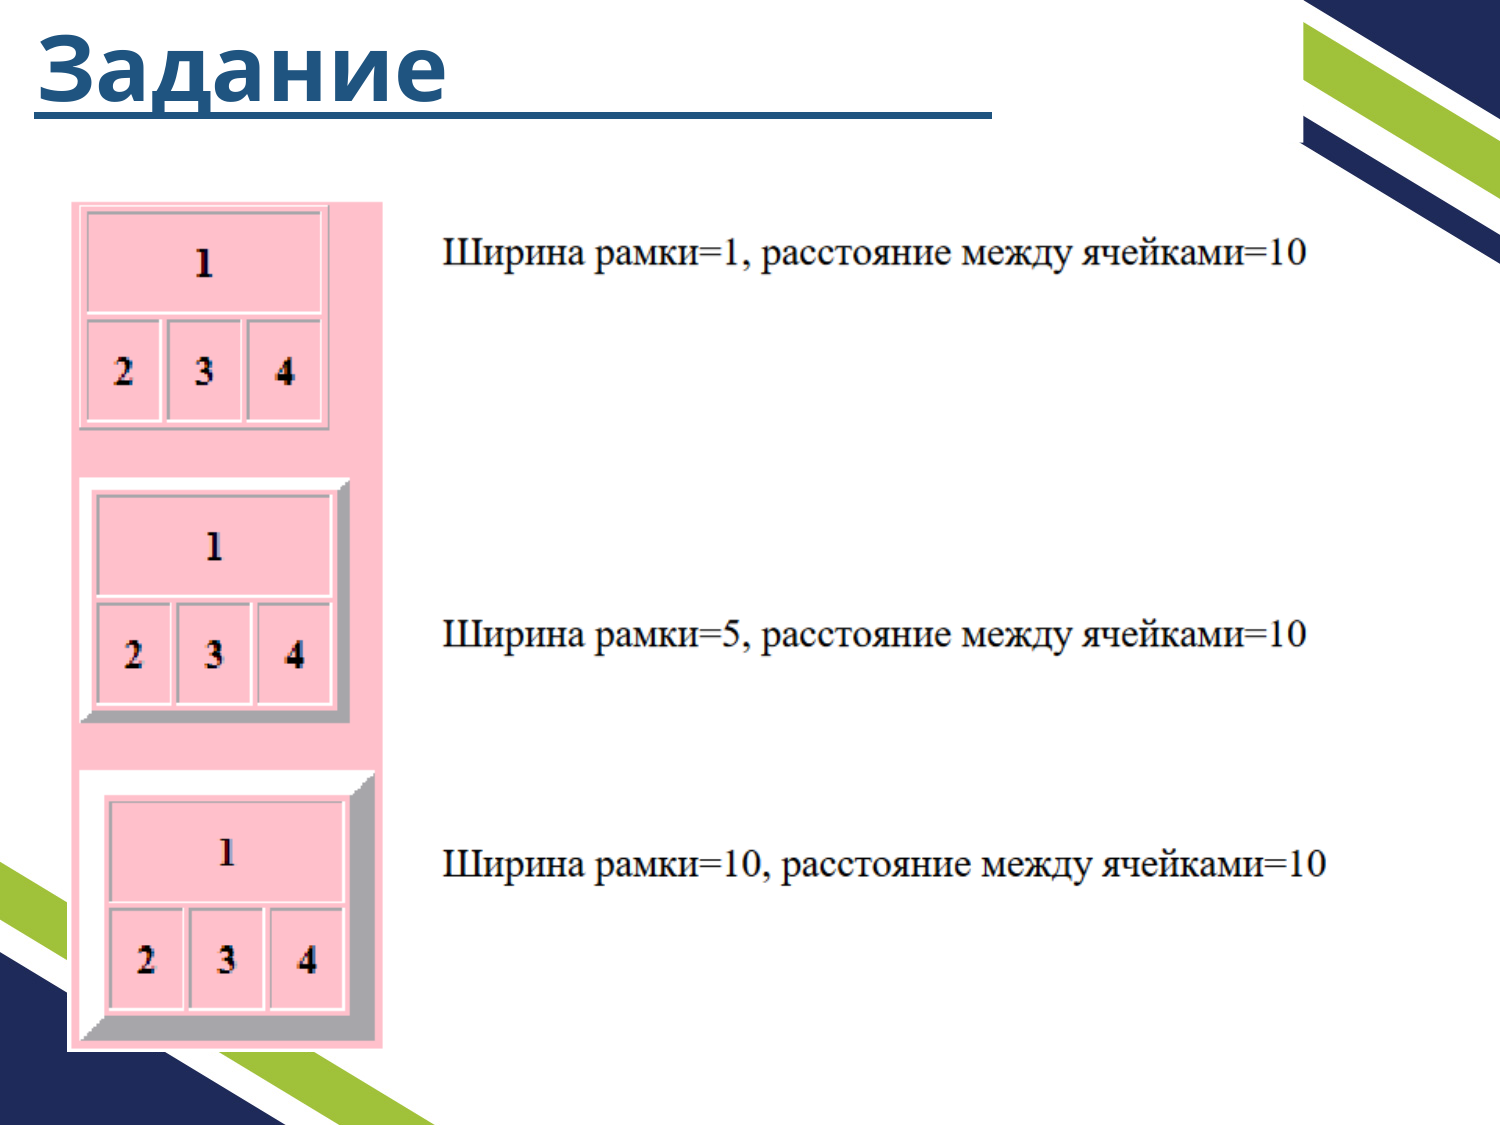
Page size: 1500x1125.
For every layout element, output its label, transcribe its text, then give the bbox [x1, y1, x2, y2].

title Задание [21, 0, 1304, 143]
picture [0, 0, 1500, 1125]
